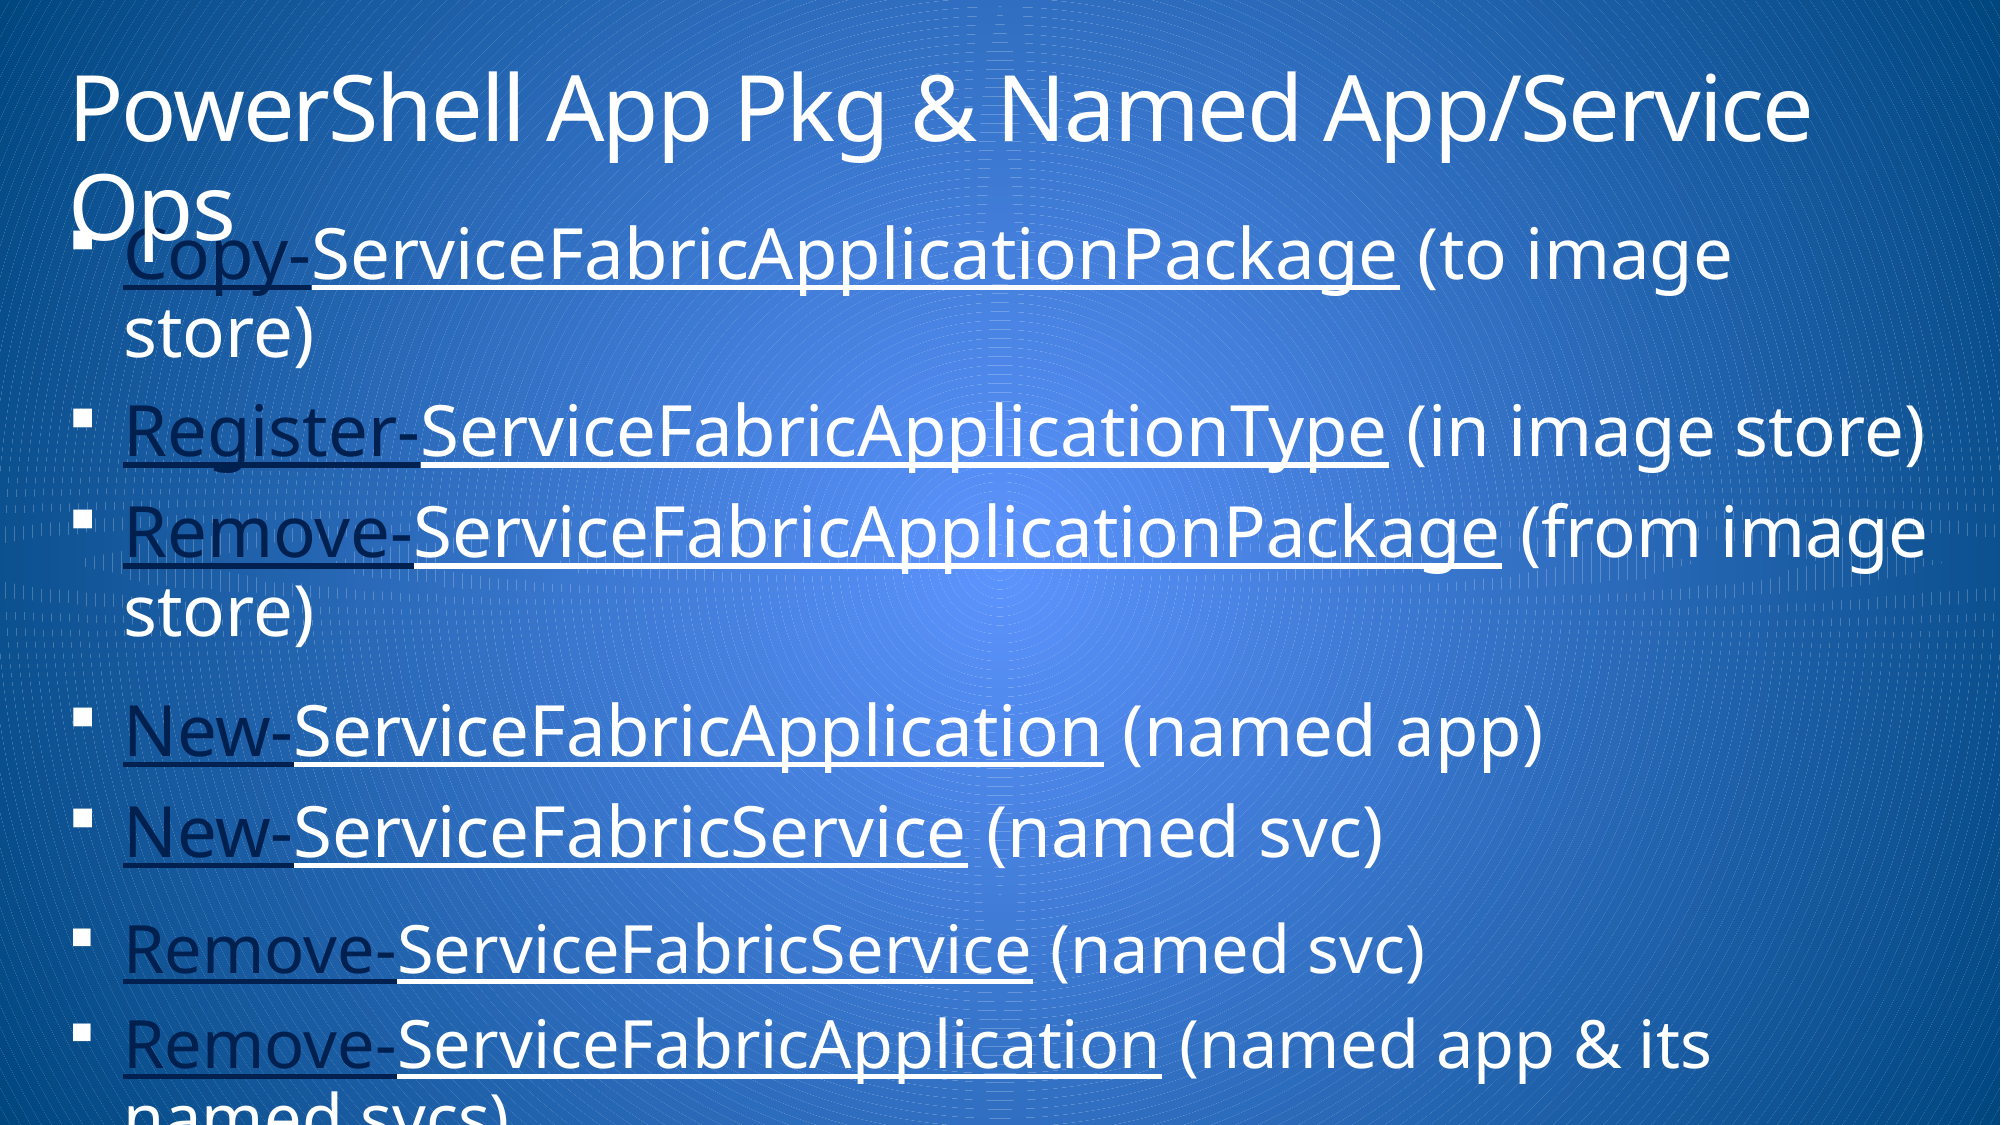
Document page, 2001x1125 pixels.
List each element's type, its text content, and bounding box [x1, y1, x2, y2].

title PowerShell App Pkg & Named App/Service Ops [44, 47, 1957, 196]
list Copy-ServiceFabricApplicationPackage (to image store) Register-ServiceFabricApplicationType (in image store) Remove-ServiceFabricApplicationPackage (from image store) New-ServiceFabricApplication (named app) New-ServiceFabricService (named svc) Remove-ServiceFabricService (named svc) Remove-ServiceFabricApplication (named app & its named svcs) Unregister-ServiceFabricApplicationType (from image store) No named app can be running [44, 196, 1956, 1056]
